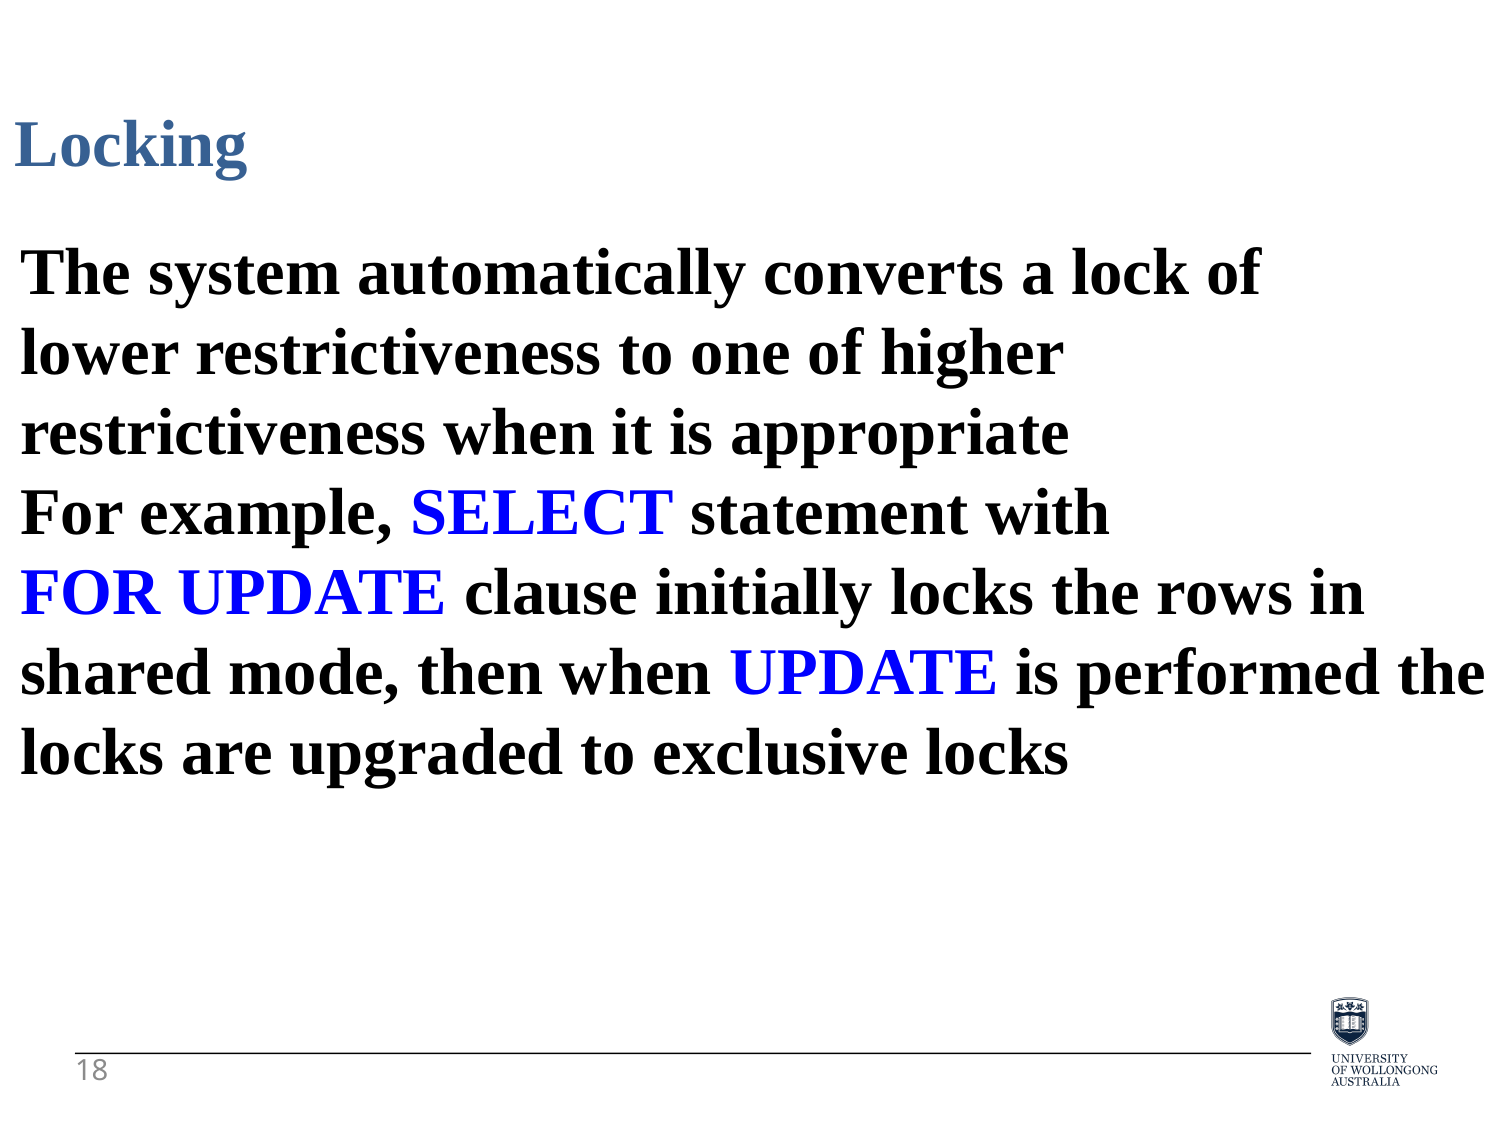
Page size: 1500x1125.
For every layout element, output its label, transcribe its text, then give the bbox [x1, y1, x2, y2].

text_box Locking [0, 92, 1500, 193]
text_box The system automatically converts a lock of lower restrictiveness to one of higher restrictiveness when it is appropriate [5, 220, 1500, 460]
text_box For example, SELECT statement with FOR UPDATE clause initially locks the rows in shared mode, then when UPDATE is performed the locks are upgraded to exclusive locks [5, 460, 1500, 795]
text_box 18 [74, 1059, 135, 1091]
